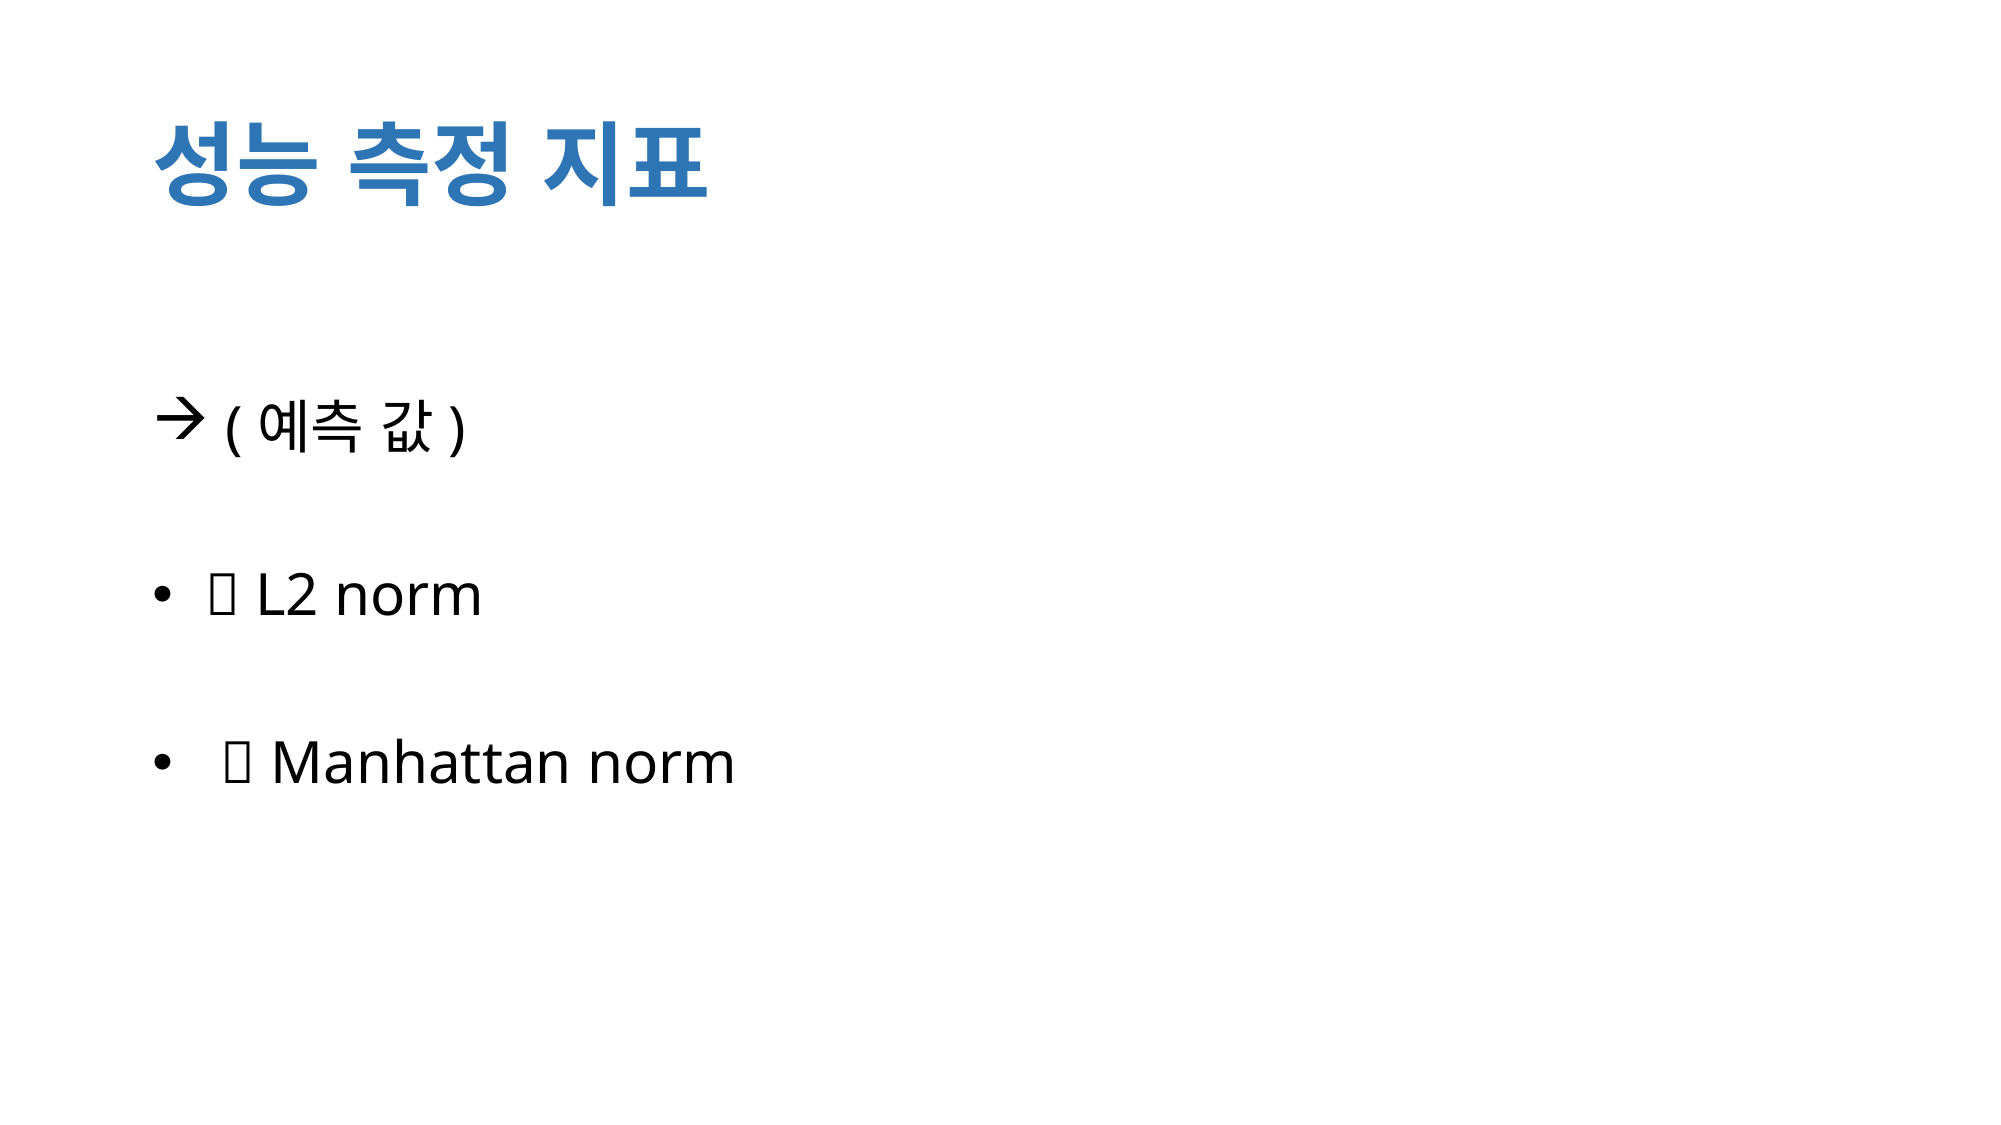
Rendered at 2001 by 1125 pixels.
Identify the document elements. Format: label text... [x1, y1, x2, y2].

title 성능 측정 지표 [137, 59, 1863, 278]
